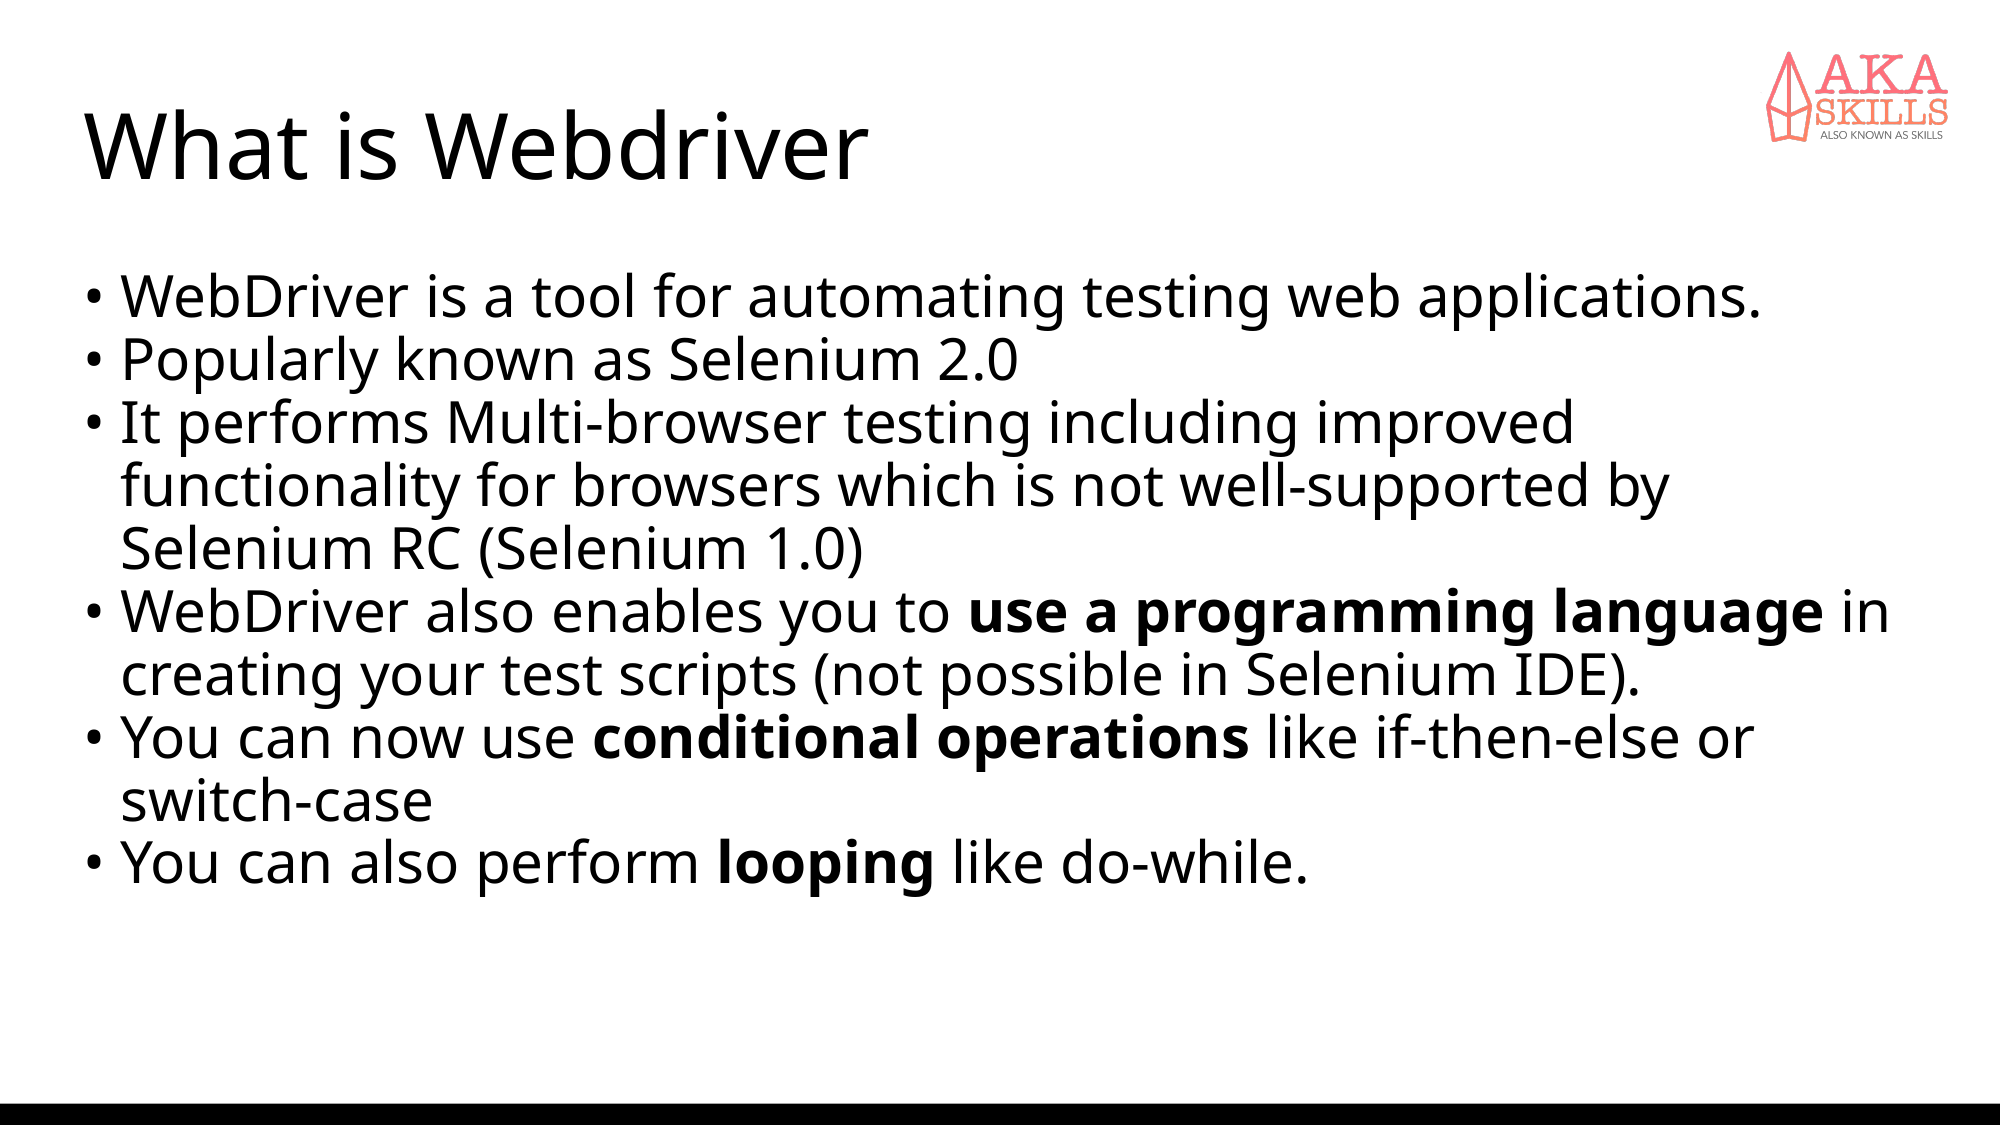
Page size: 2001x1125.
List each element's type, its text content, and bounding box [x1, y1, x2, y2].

picture [1760, 44, 1959, 152]
list WebDriver is a tool for automating testing web applications. Popularly known as Selenium 2.0 It performs Multi-browser testing including improved functionality for browsers which is not well-supported by Selenium RC (Selenium 1.0) WebDriver also enables you to use a programming language in creating your test scripts (not possible in Selenium IDE). You can now use conditional operations like if-then-else or switch-case You can also perform looping like do-while. [68, 252, 1932, 1000]
title What is Webdriver [68, 85, 1932, 223]
